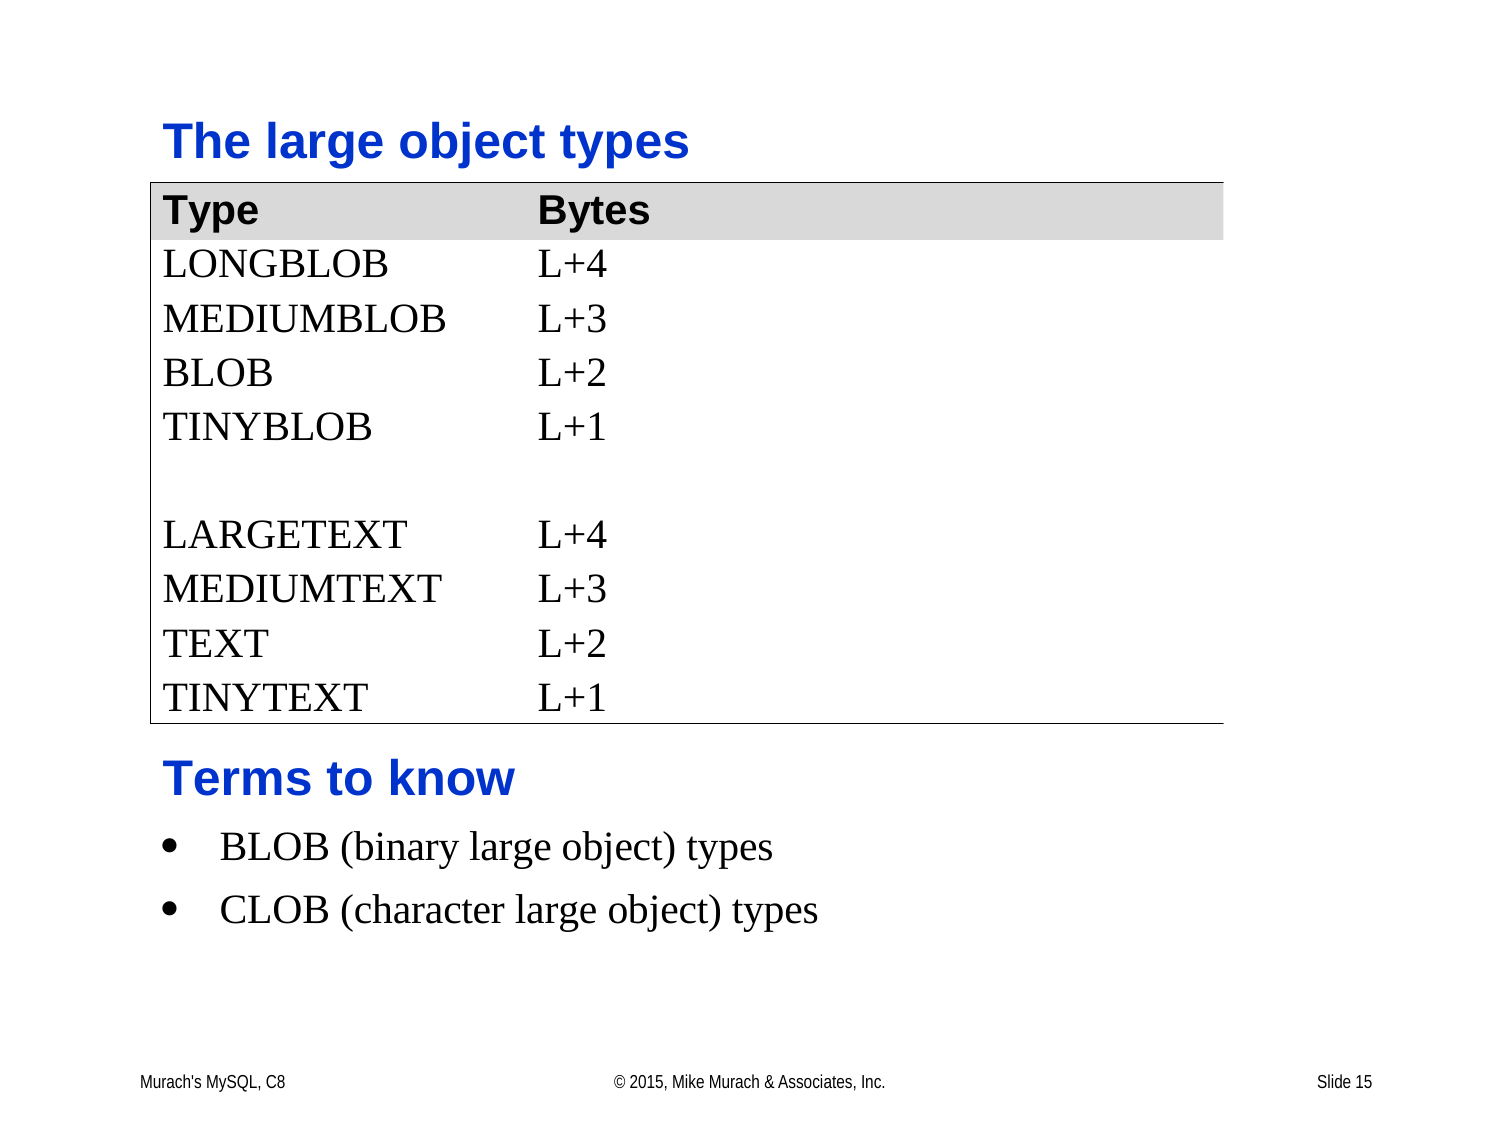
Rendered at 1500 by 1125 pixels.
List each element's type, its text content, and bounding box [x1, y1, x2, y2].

footer © 2015, Mike Murach & Associates, Inc. [474, 1024, 1026, 1101]
slide_number Murach's MySQL, C8 [124, 1024, 451, 1101]
slide_number Slide 15 [1074, 1024, 1388, 1101]
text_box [149, 112, 1224, 978]
